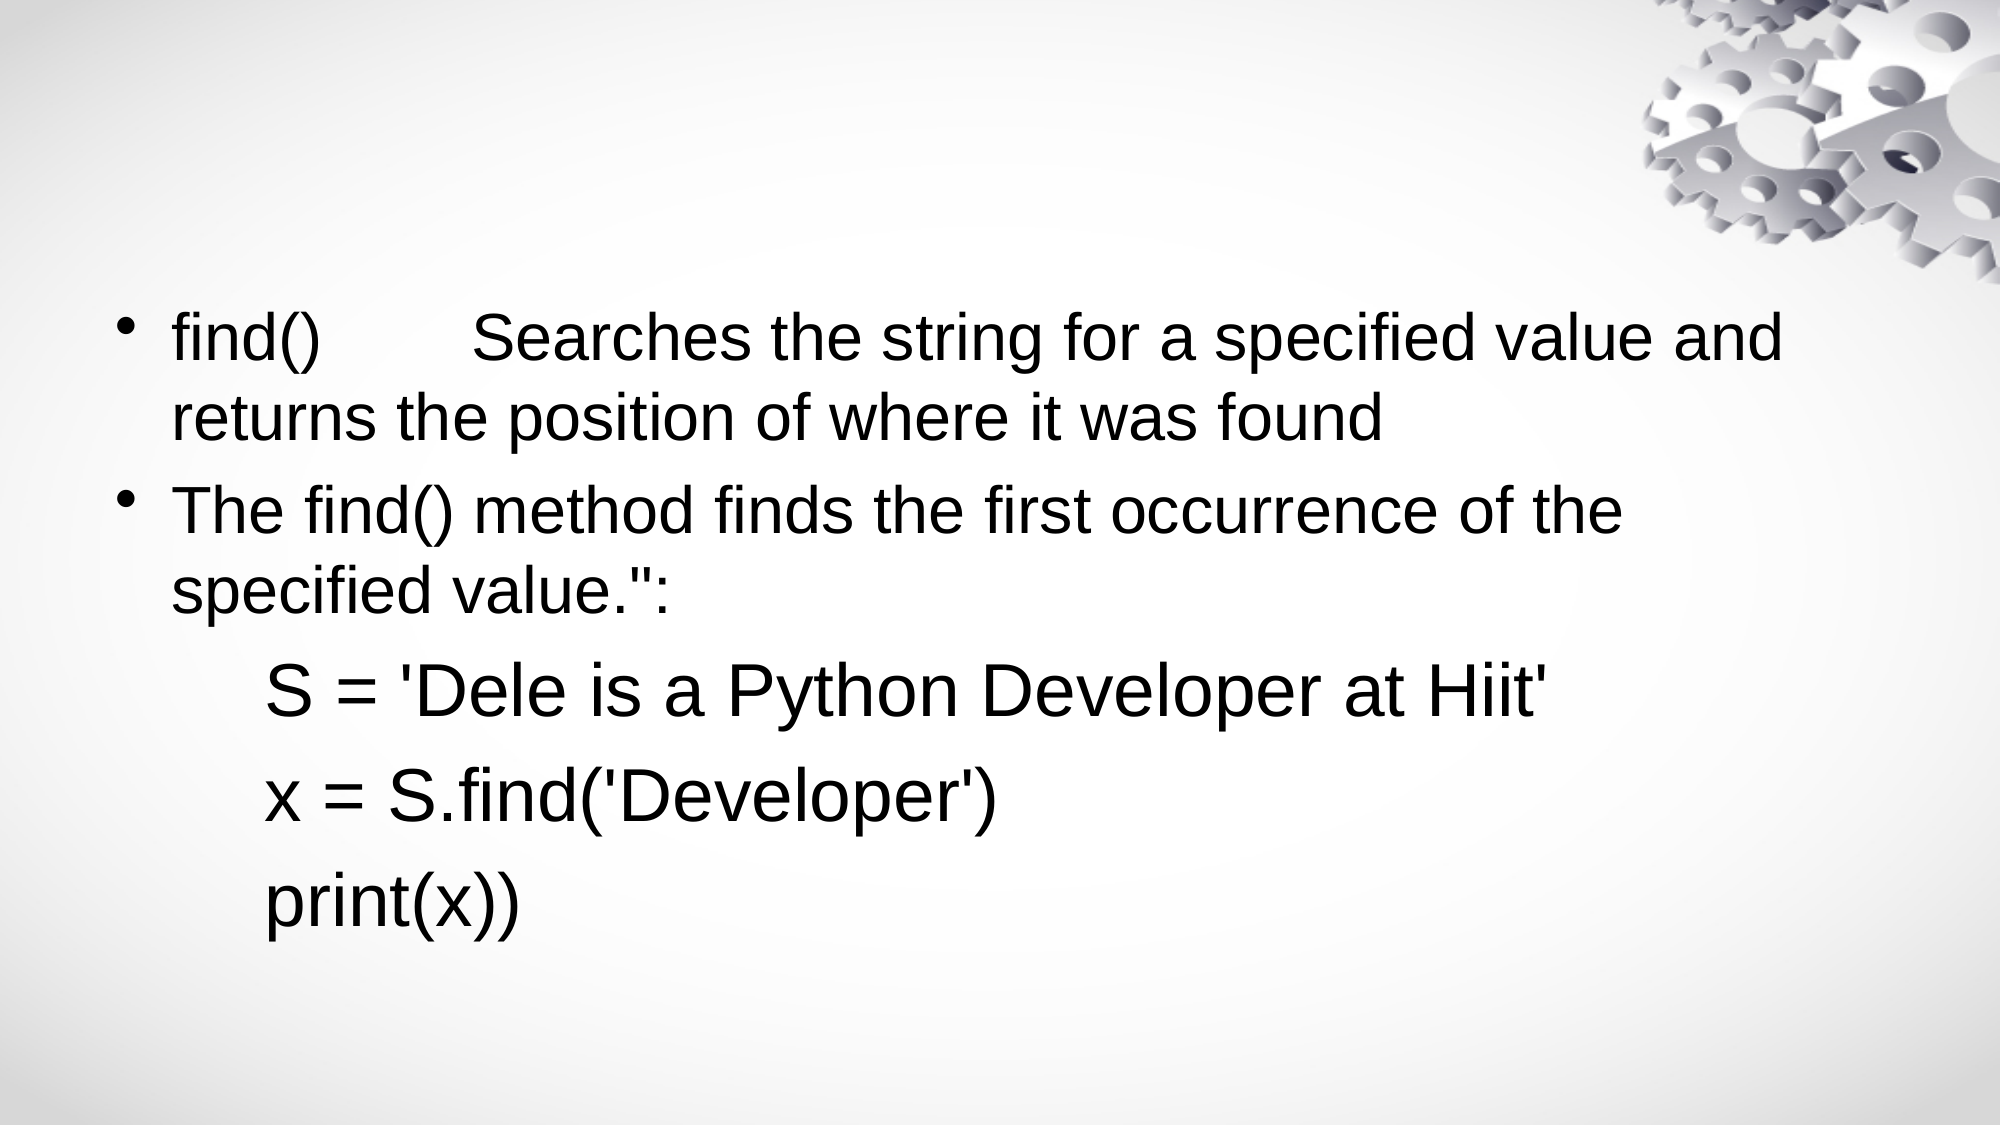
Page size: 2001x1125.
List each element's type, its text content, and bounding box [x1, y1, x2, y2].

list find() Searches the string for a specified value and returns the position of where it was found The find() method finds the first occurrence of the specified value.": S = 'Dele is a Python Developer at Hiit' x = S.find('Developer') print(x)) [99, 192, 1901, 1006]
picture [0, 0, 2000, 1125]
